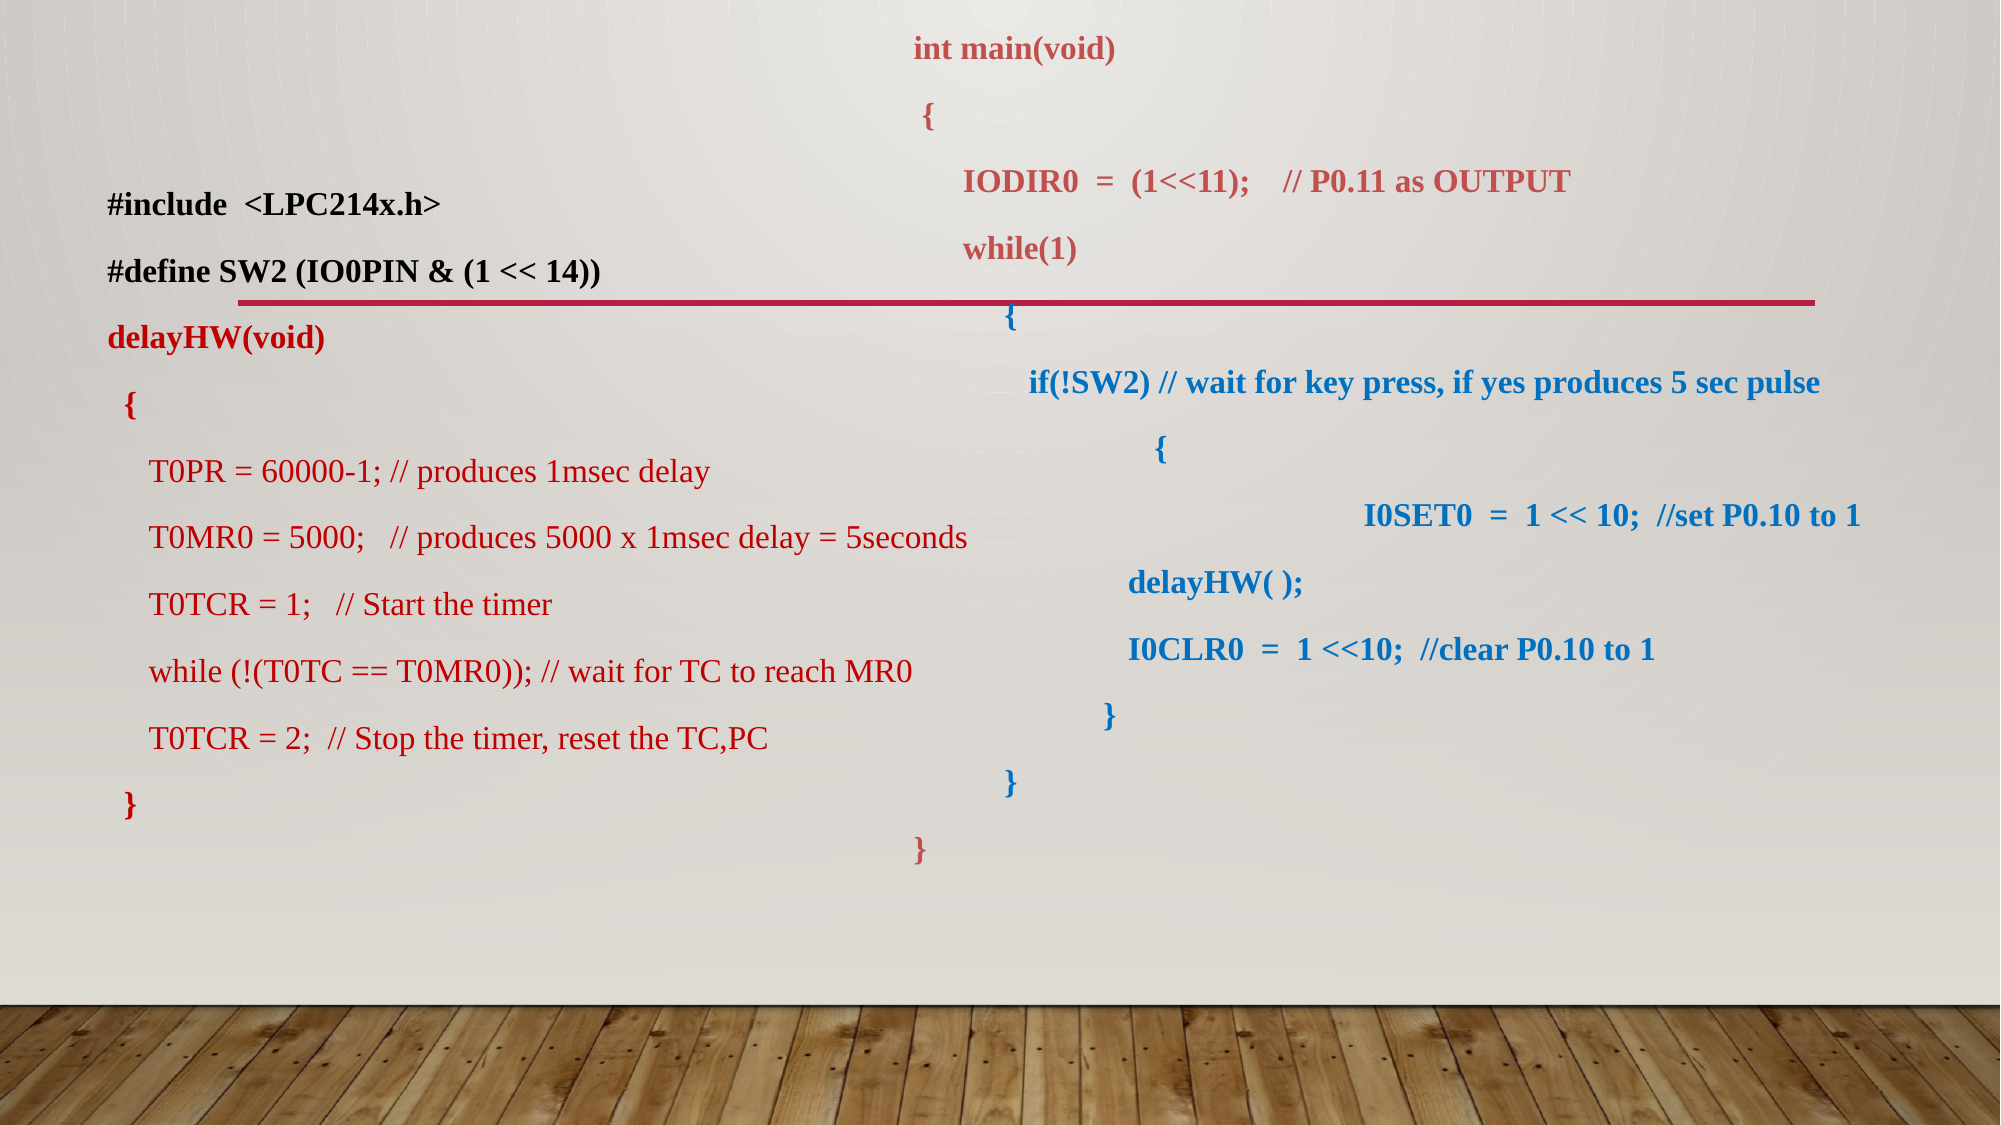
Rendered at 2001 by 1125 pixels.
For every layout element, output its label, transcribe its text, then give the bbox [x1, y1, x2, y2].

text_box #include <LPC214x.h> #define SW2 (IO0PIN & (1 << 14)) delayHW(void) { T0PR = 60000-1; // produces 1msec delay T0MR0 = 5000; // produces 5000 x 1msec delay = 5seconds T0TCR = 1; // Start the timer while (!(T0TC == T0MR0)); // wait for TC to reach MR0 T0TCR = 2; // Stop the timer, reset the TC,PC } [92, 168, 898, 830]
picture [0, 1005, 2000, 1125]
text_box int main(void) { IODIR0 = (1<<11); // P0.11 as OUTPUT while(1) { if(!SW2) // wait for key press, if yes produces 5 sec pulse { I0SET0 = 1 << 10; //set P0.10 to 1 delayHW( ); I0CLR0 = 1 <<10; //clear P0.10 to 1 } } } [898, 12, 1963, 875]
